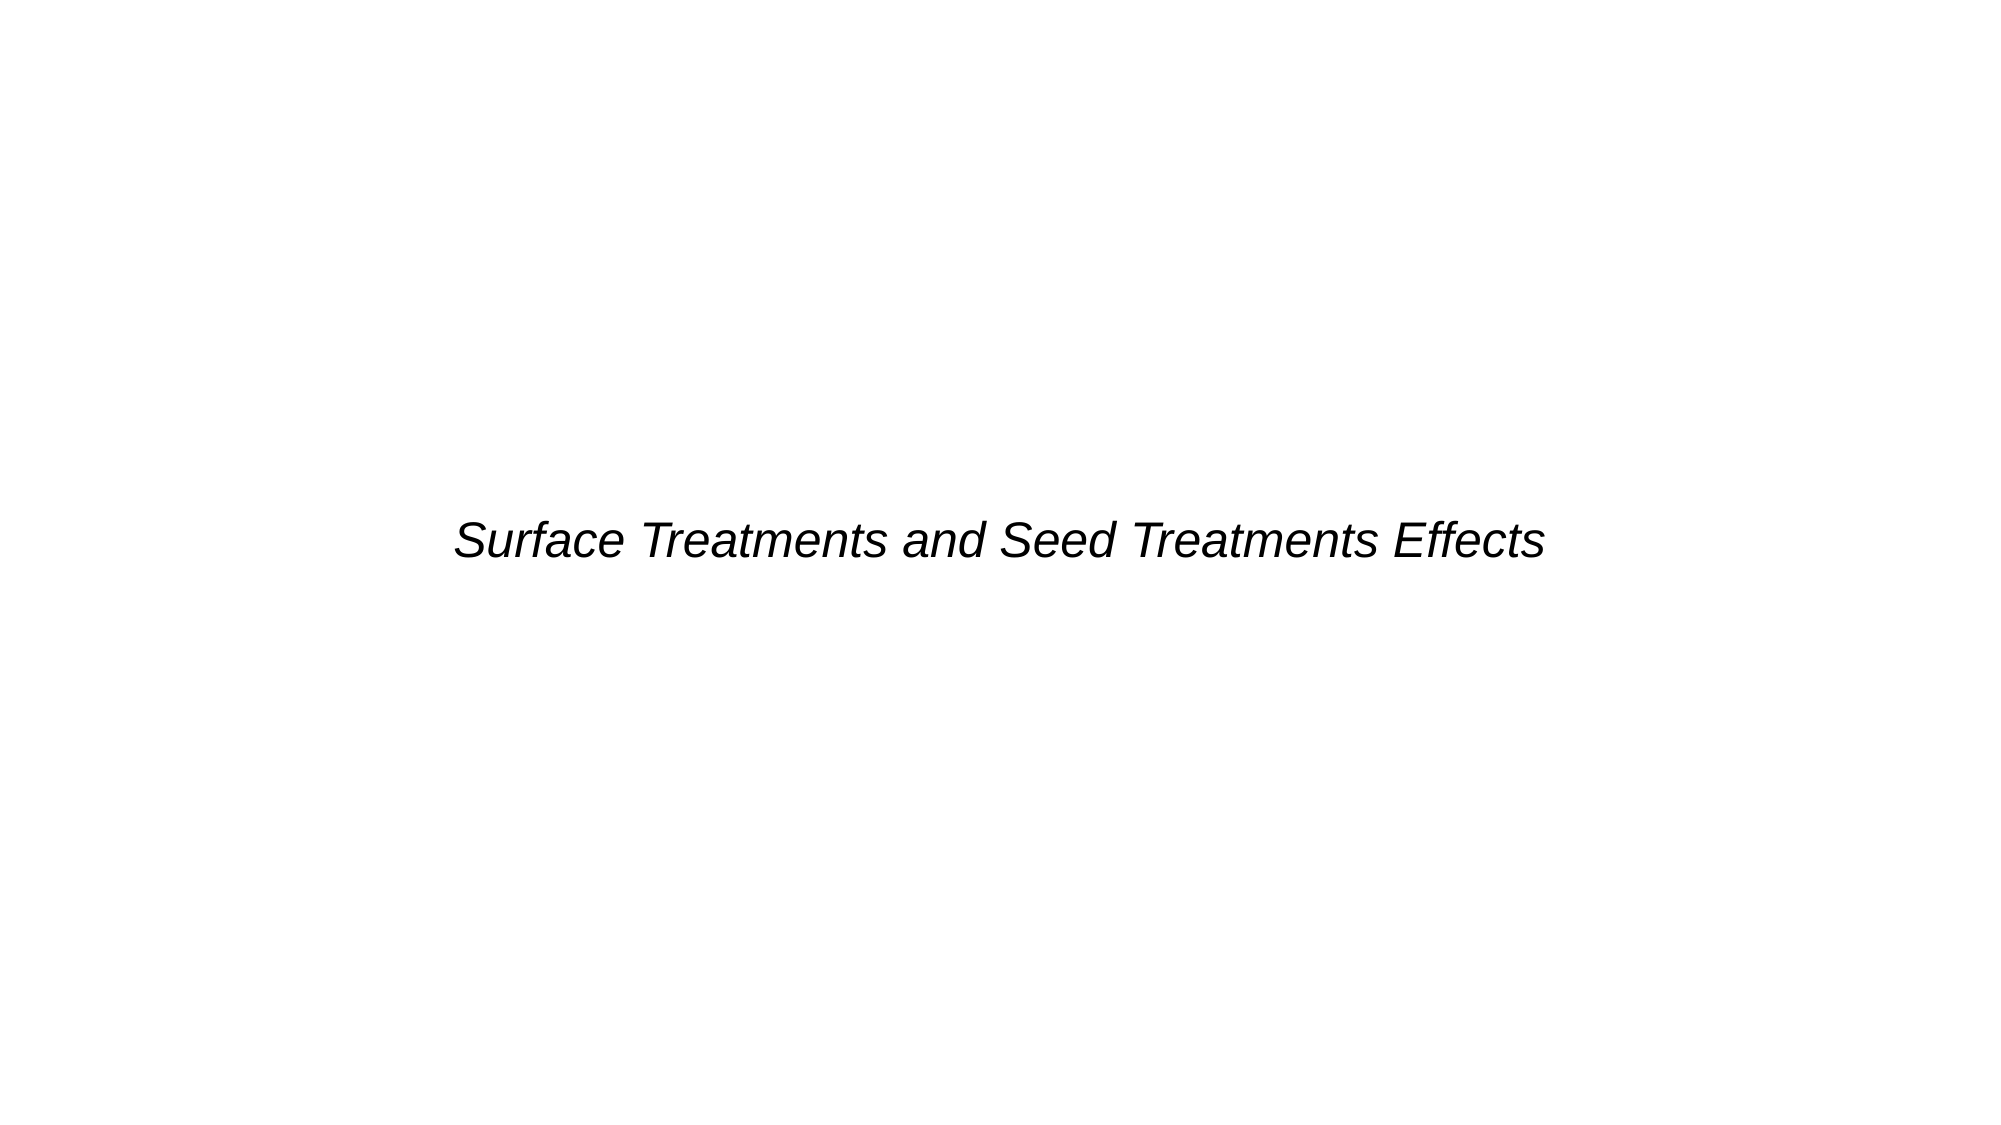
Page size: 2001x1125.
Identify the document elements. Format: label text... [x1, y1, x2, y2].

title Surface Treatments and Seed Treatments Effects [150, 184, 1850, 576]
